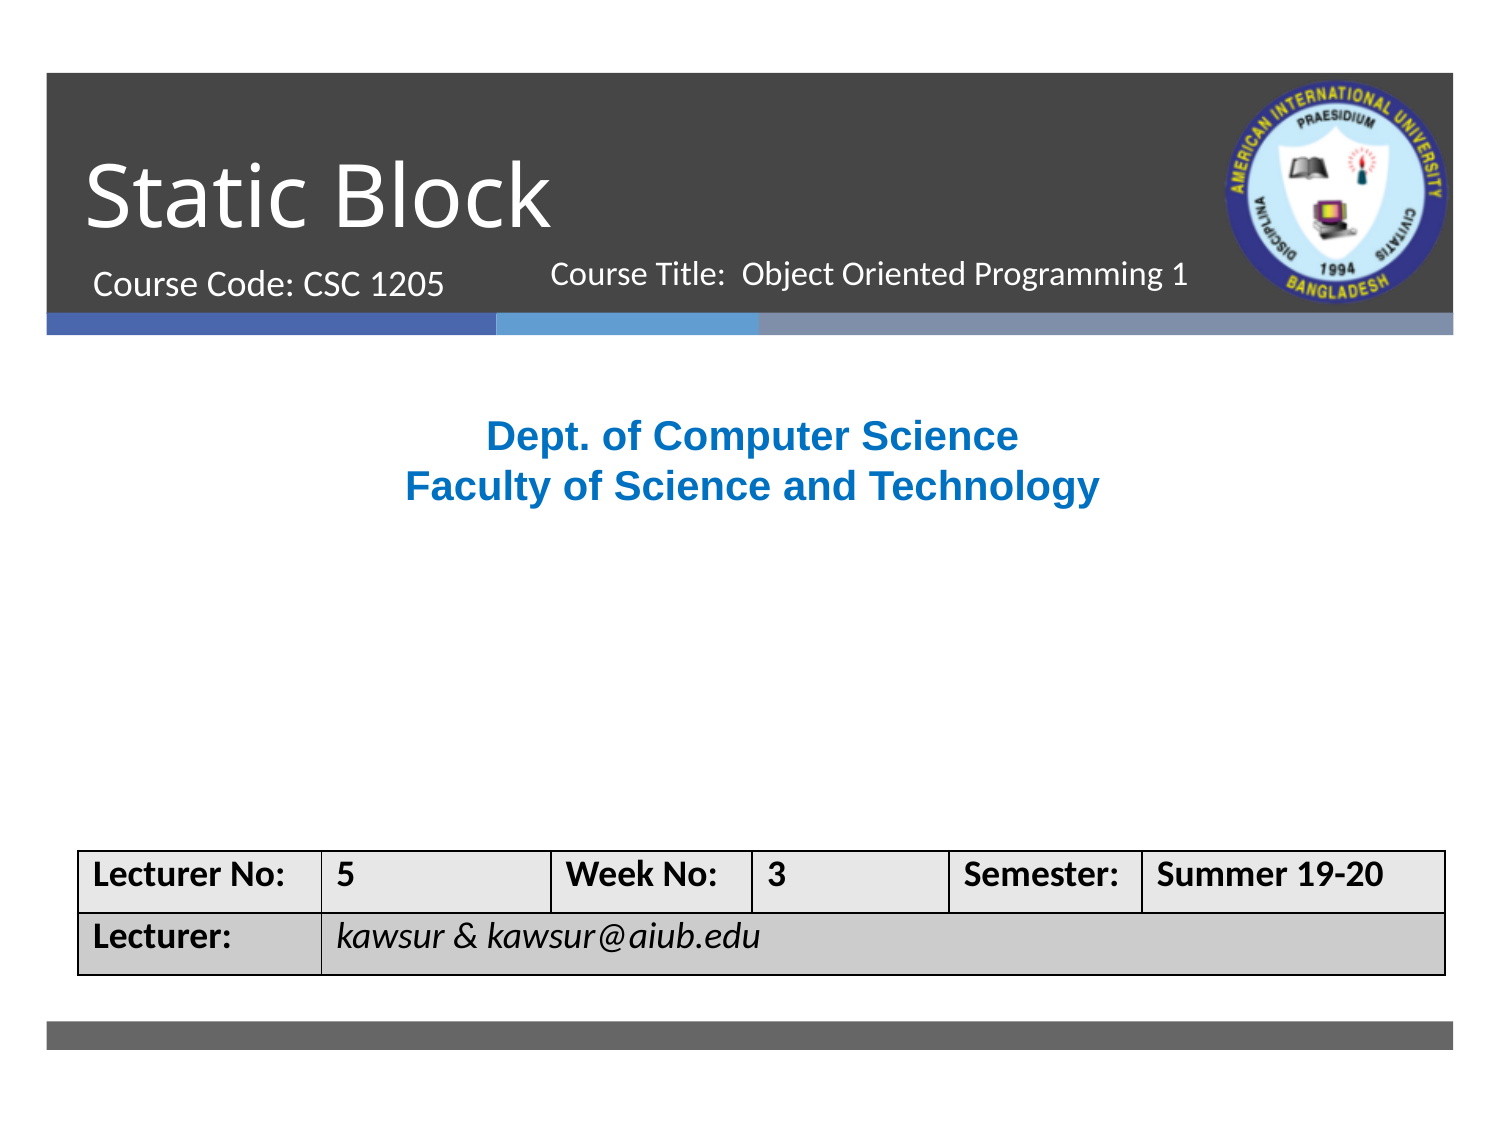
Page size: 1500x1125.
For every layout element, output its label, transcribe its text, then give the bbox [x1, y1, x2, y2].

text_box Dept. of Computer Science Faculty of Science and Technology [12, 401, 1493, 517]
table_cell kawsur & kawsur@aiub.edu [322, 914, 1444, 974]
table_header Semester: [950, 852, 1141, 912]
table_header 5 [322, 852, 550, 912]
title Static Block [69, 73, 1351, 253]
picture [1228, 75, 1454, 310]
table_cell Lecturer: [79, 914, 321, 974]
table_header Week No: [552, 852, 751, 912]
text_box Course Title: Object Oriented Programming 1 [535, 252, 1228, 332]
table_header Lecturer No: [79, 852, 321, 912]
table_header 3 [753, 852, 948, 912]
table_header Summer 19-20 [1143, 852, 1444, 912]
subtitle Course Code: CSC 1205 [78, 251, 536, 331]
